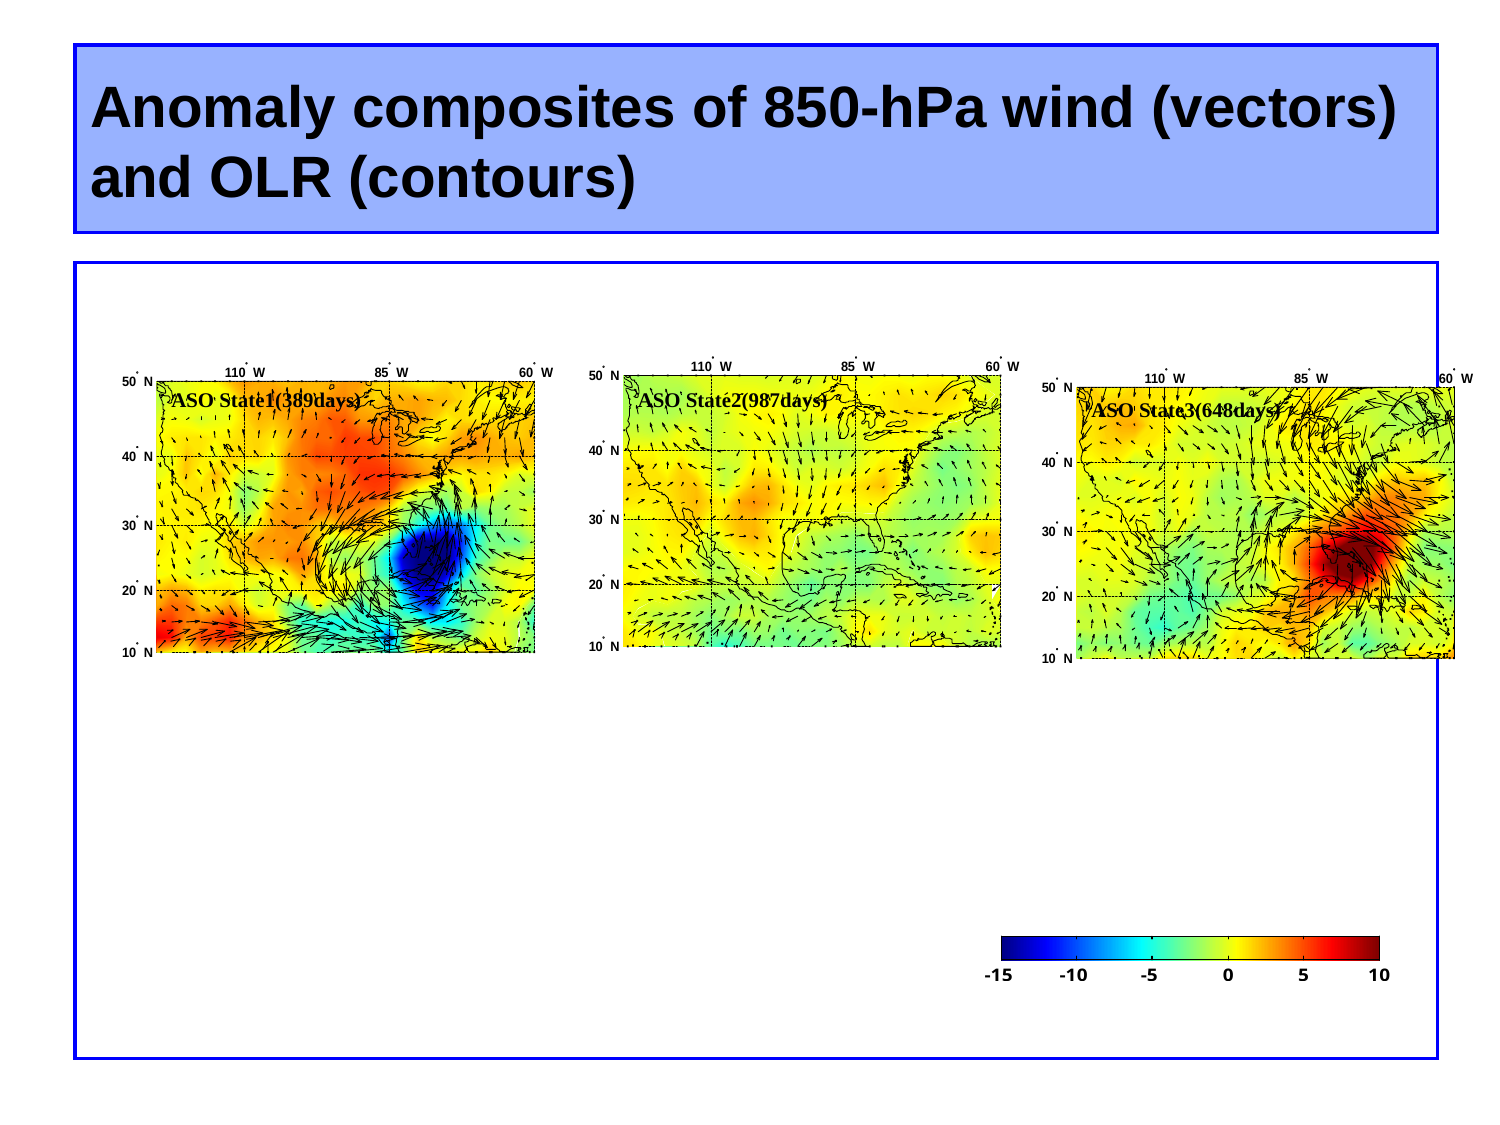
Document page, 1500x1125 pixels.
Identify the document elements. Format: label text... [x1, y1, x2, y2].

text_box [1014, 337, 1500, 722]
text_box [94, 331, 557, 716]
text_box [560, 326, 1047, 710]
title Anomaly composites of 850-hPa wind (vectors) and OLR (contours) [75, 45, 1425, 233]
picture [980, 922, 1395, 981]
